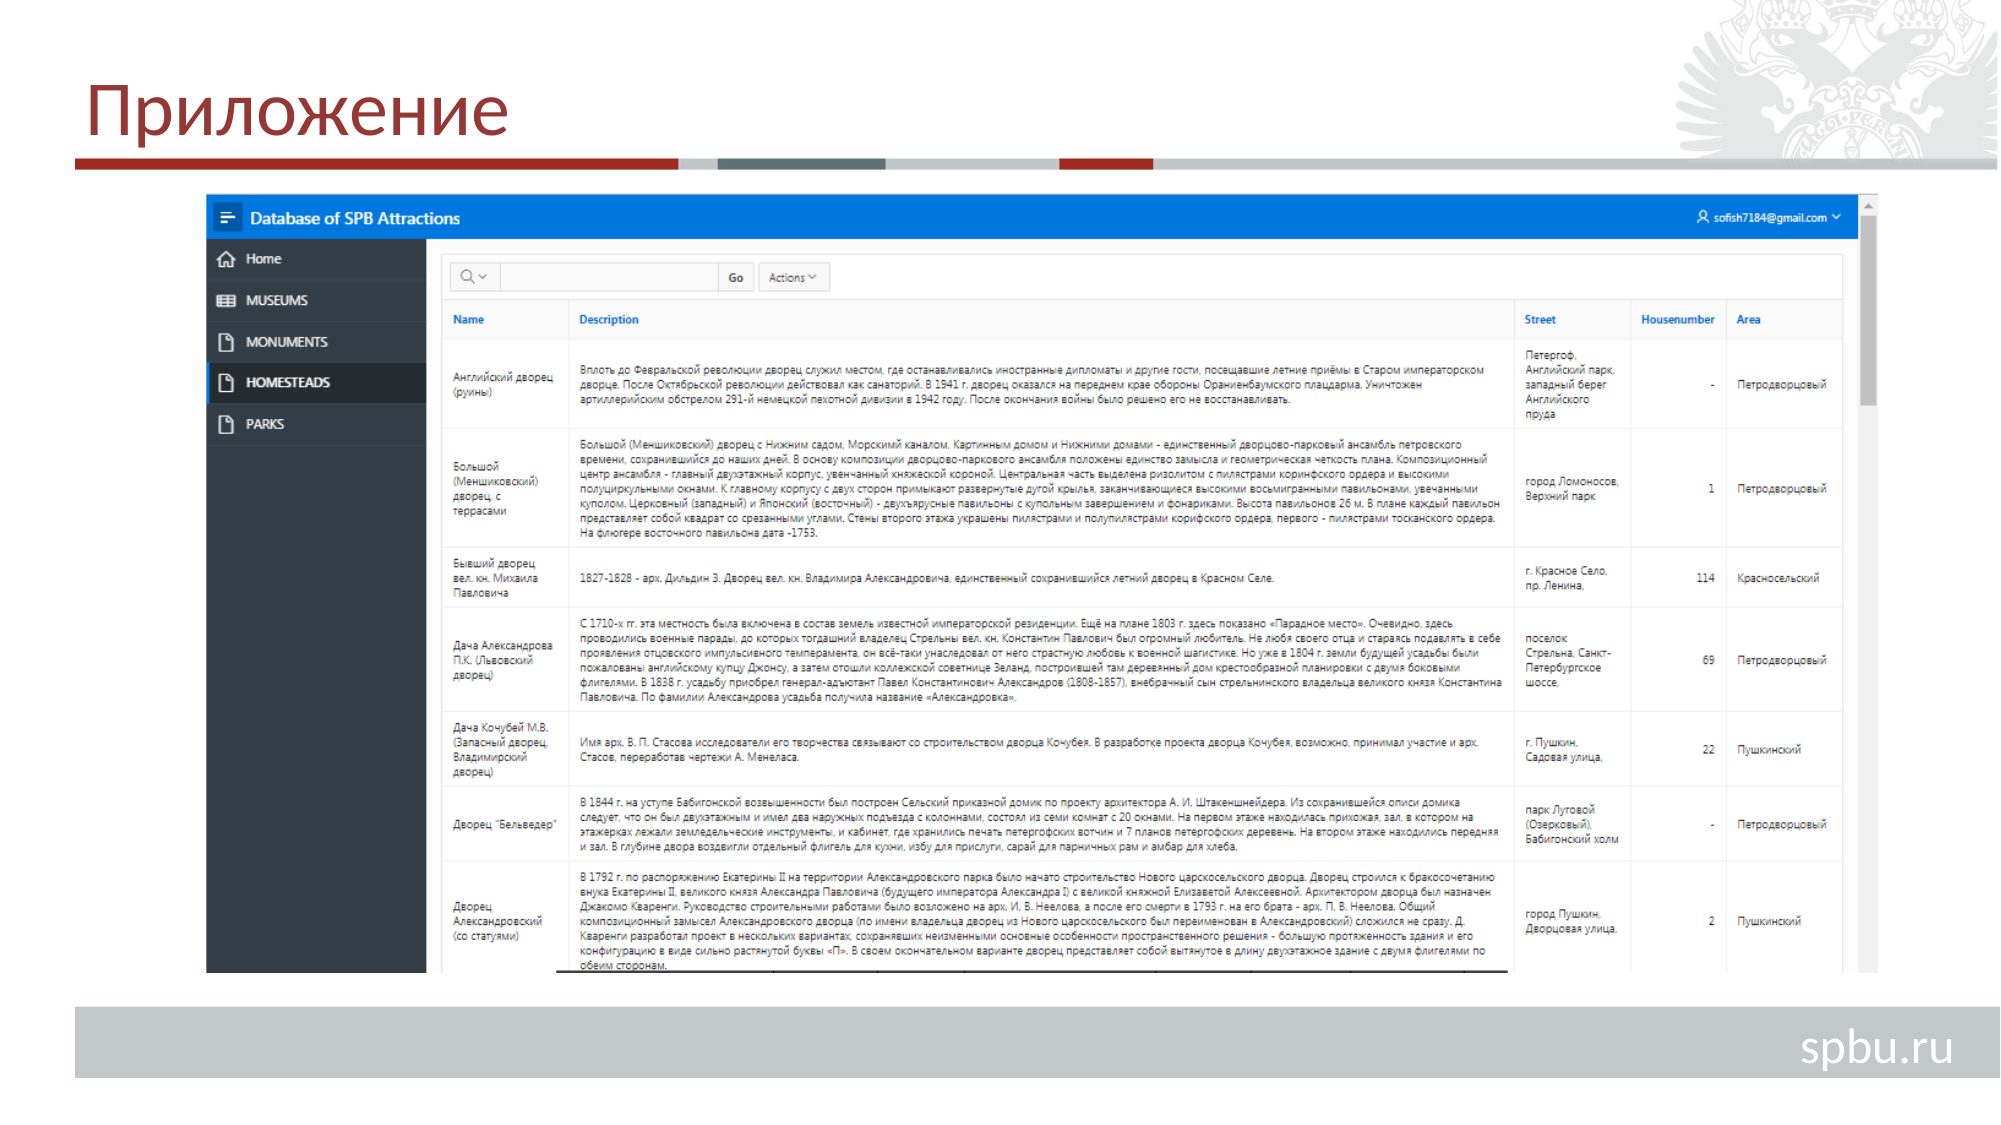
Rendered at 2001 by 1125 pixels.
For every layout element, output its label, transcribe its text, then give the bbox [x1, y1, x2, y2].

picture [0, 0, 2001, 1125]
title Приложение [70, 58, 1432, 151]
